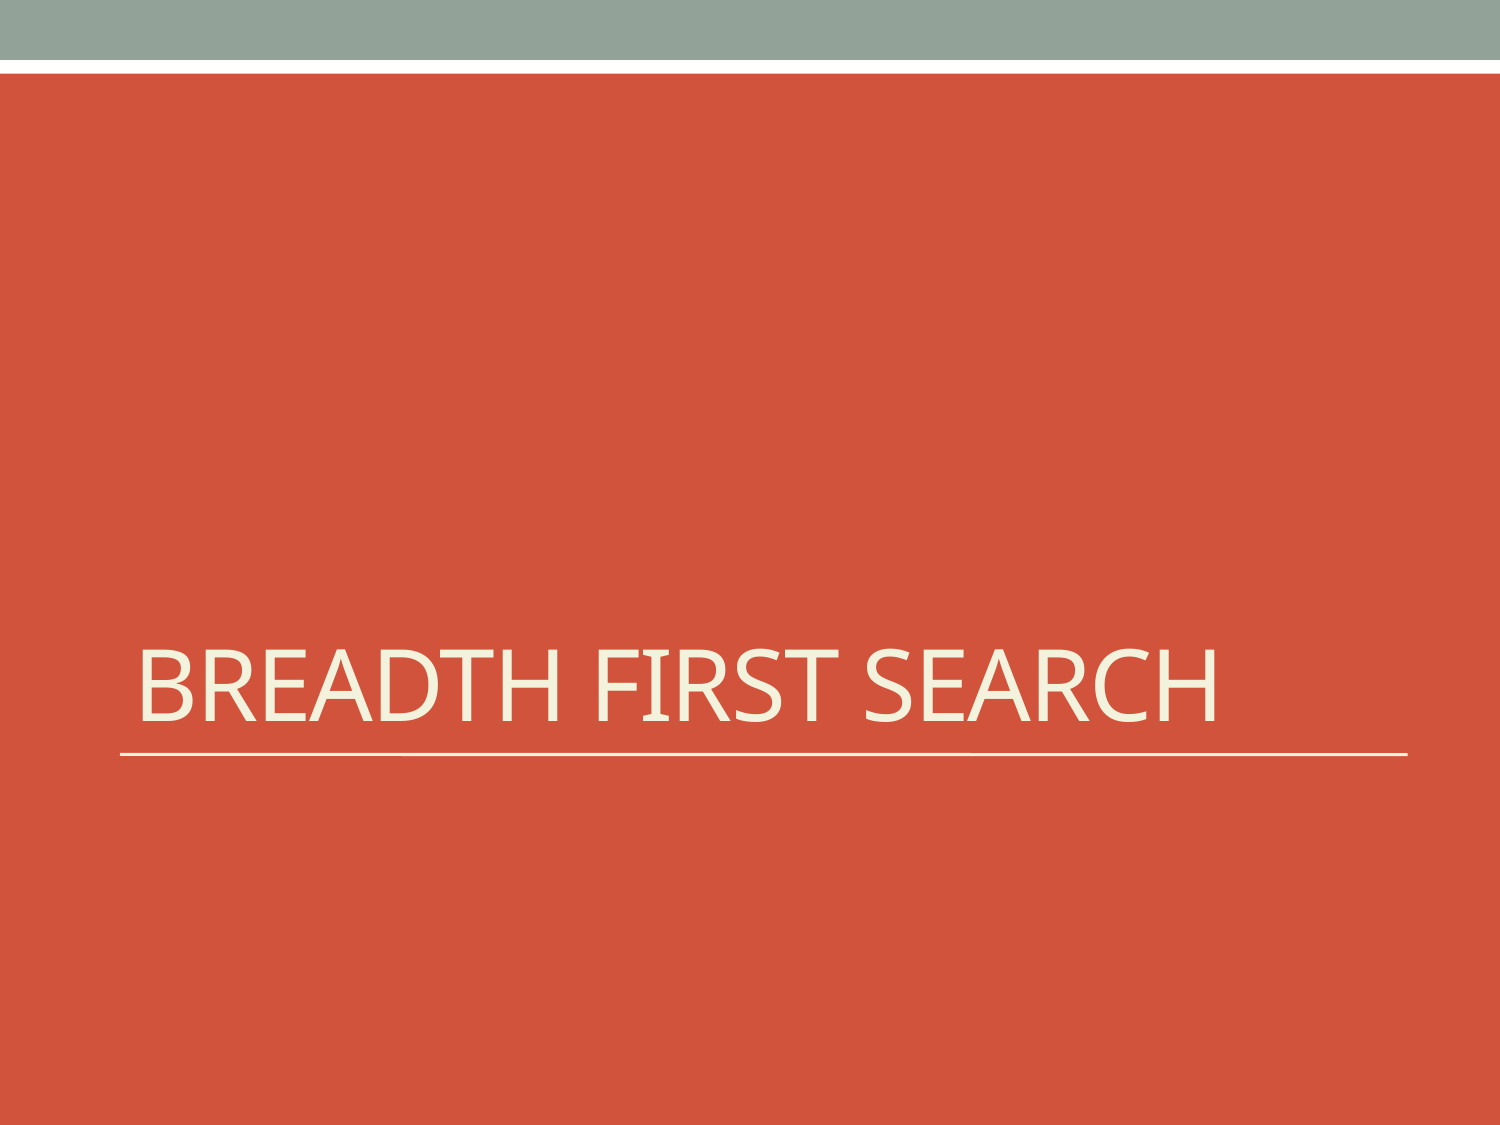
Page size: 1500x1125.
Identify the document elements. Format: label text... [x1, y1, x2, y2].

title Breadth First Search [118, 387, 1394, 749]
